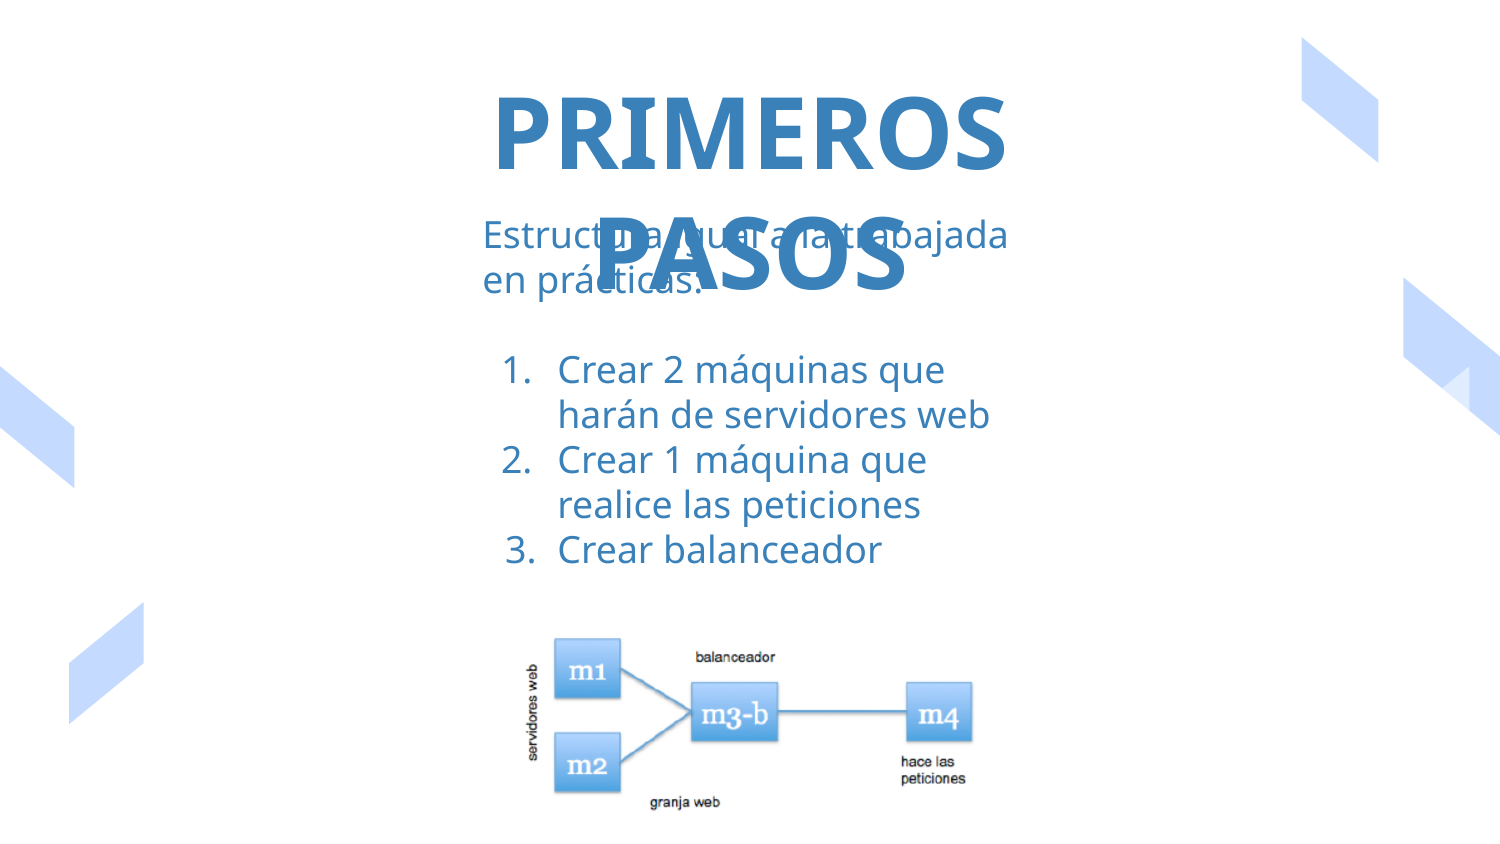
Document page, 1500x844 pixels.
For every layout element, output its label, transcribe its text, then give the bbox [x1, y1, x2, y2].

picture [503, 595, 997, 825]
text_box PRIMEROS PASOS [330, 54, 1170, 182]
text_box Estructura igual a la trabajada en prácticas: Crear 2 máquinas que harán de servidores web Crear 1 máquina que realice las peticiones Crear balanceador [467, 195, 1033, 582]
